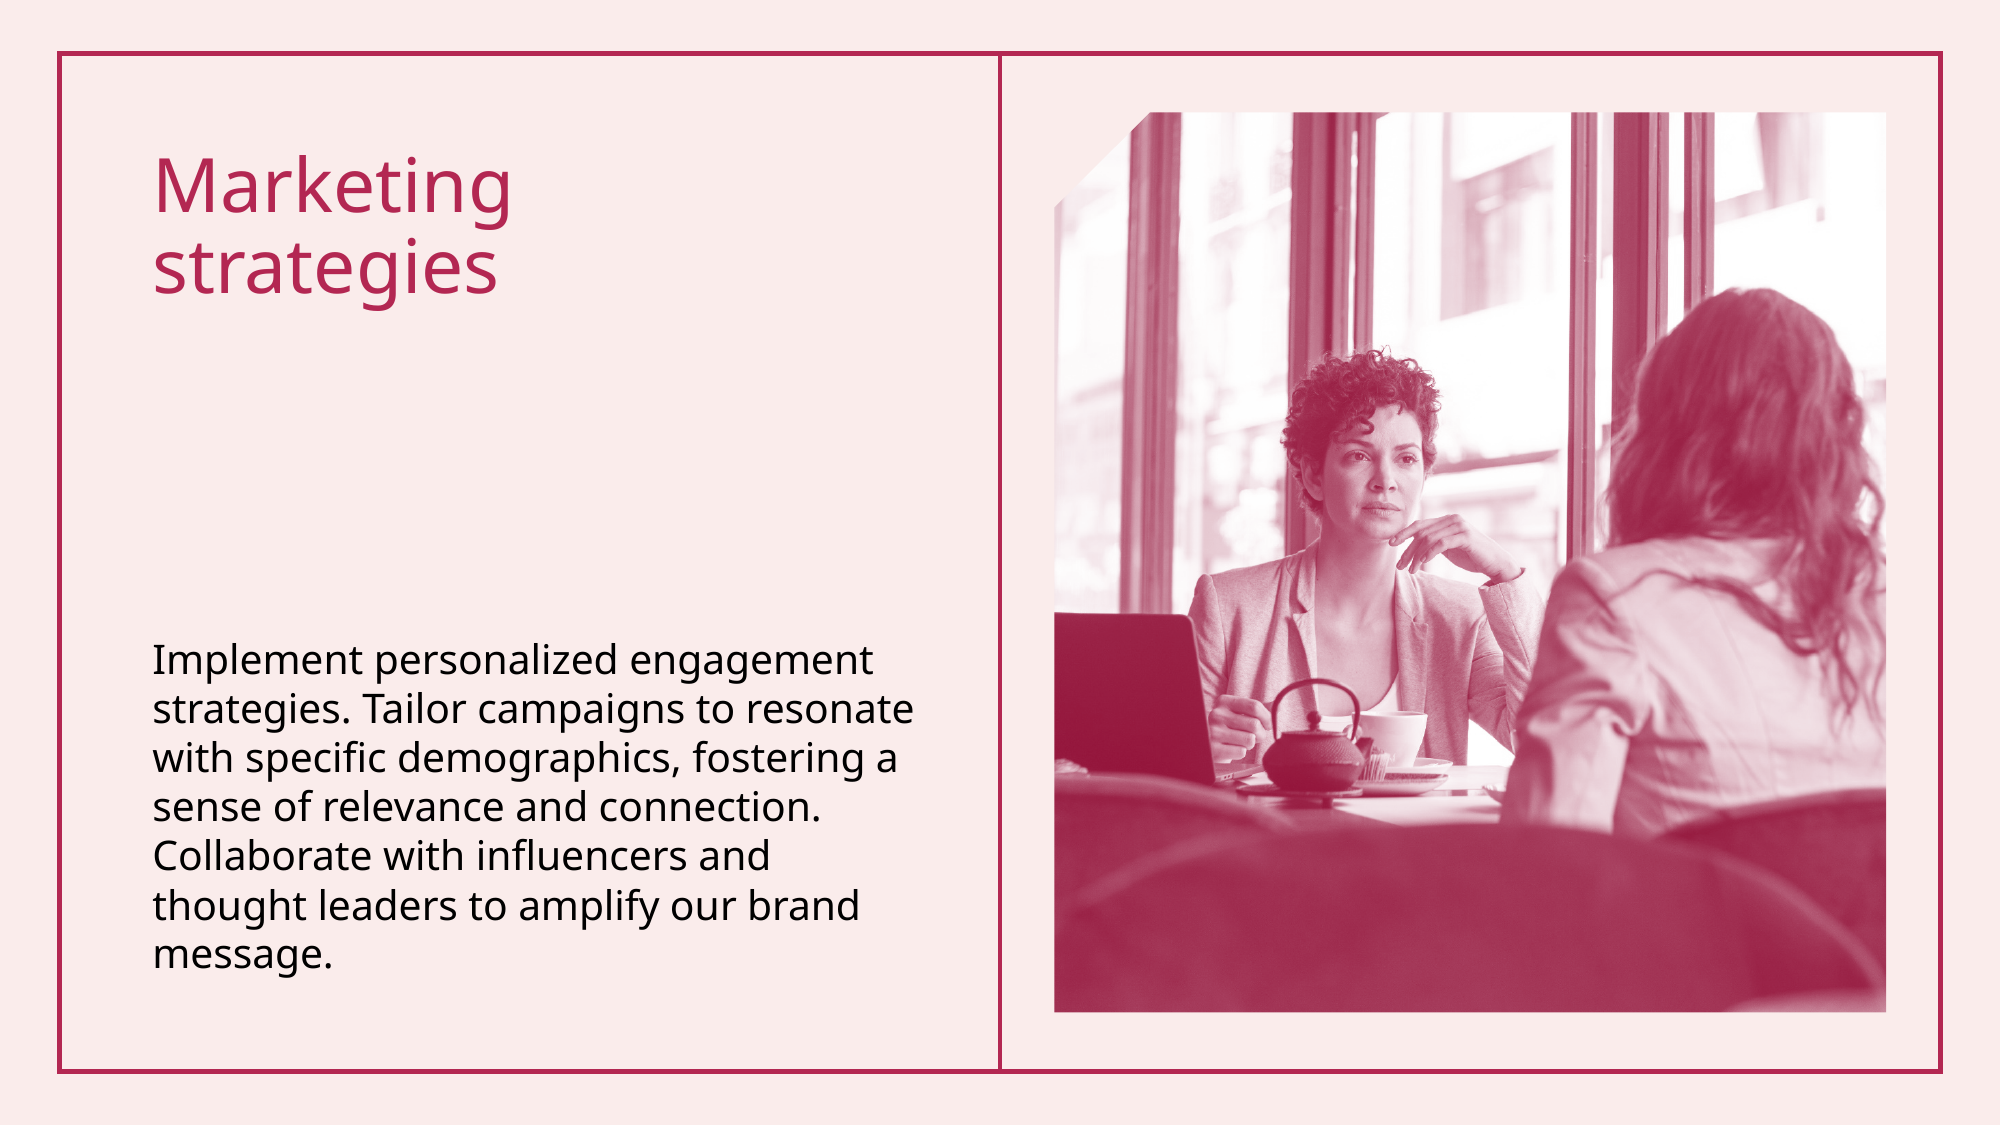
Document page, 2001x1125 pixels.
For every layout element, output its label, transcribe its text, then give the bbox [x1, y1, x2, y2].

title Marketing strategies [137, 139, 933, 598]
list Implement personalized engagement strategies. Tailor campaigns to resonate with specific demographics, fostering a sense of relevance and connection. Collaborate with influencers and thought leaders to amplify our brand message. [137, 625, 941, 985]
picture [1054, 112, 1887, 1013]
